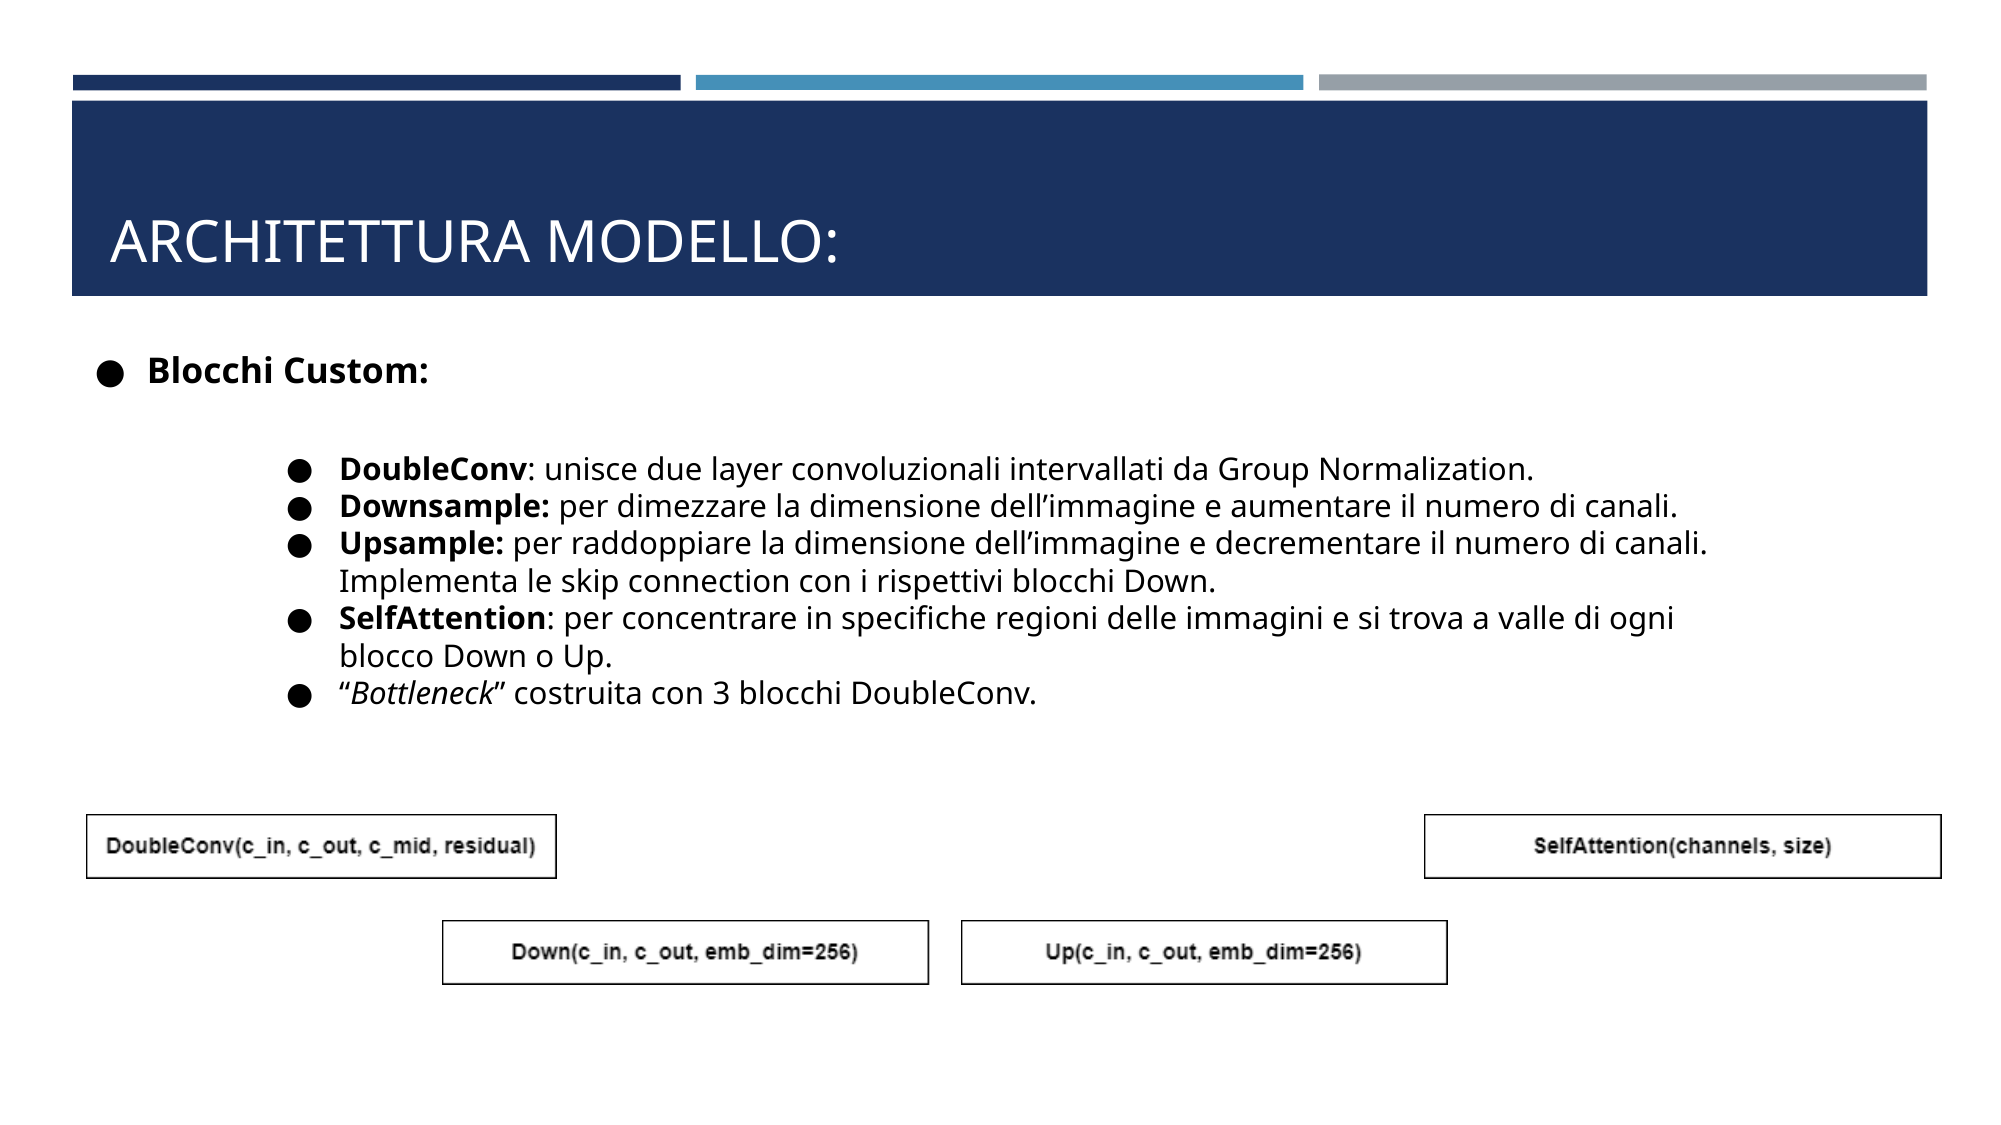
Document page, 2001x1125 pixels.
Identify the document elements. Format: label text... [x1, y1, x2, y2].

text_box DoubleConv: unisce due layer convoluzionali intervallati da Group Normalization. Downsample: per dimezzare la dimensione dell’immagine e aumentare il numero di canali. Upsample: per raddoppiare la dimensione dell’immagine e decrementare il numero di canali. Implementa le skip connection con i rispettivi blocchi Down. SelfAttention: per concentrare in specifiche regioni delle immagini e si trova a valle di ogni blocco Down o Up. “Bottleneck” costruita con 3 blocchi DoubleConv. [249, 433, 1751, 726]
title ARCHITETTURA MODELLO: [95, 115, 1905, 282]
picture [1423, 814, 1942, 879]
picture [961, 919, 1449, 985]
text_box Blocchi Custom: [56, 333, 803, 406]
picture [442, 919, 931, 985]
picture [86, 814, 558, 879]
